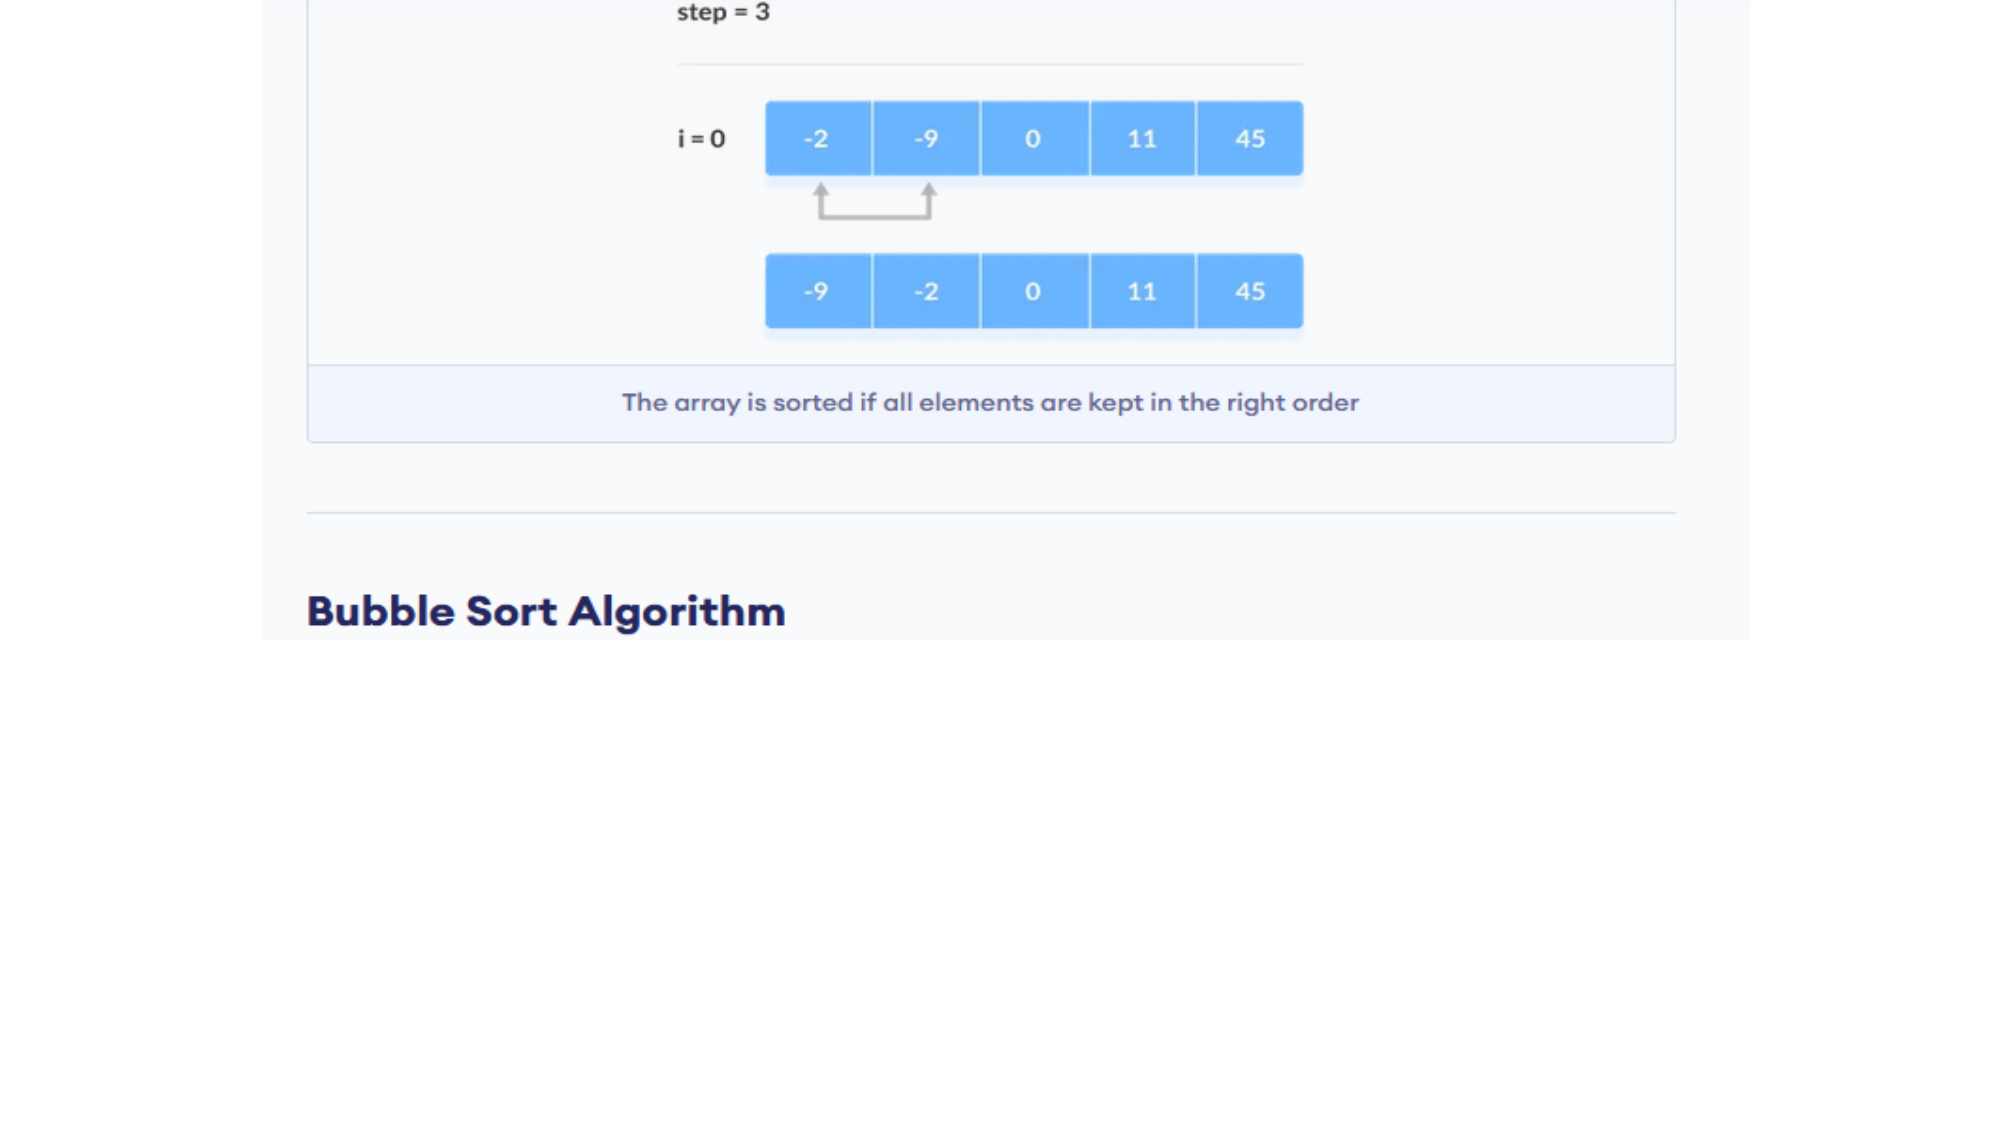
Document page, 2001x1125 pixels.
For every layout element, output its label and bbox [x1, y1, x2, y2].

list [262, 0, 1750, 640]
